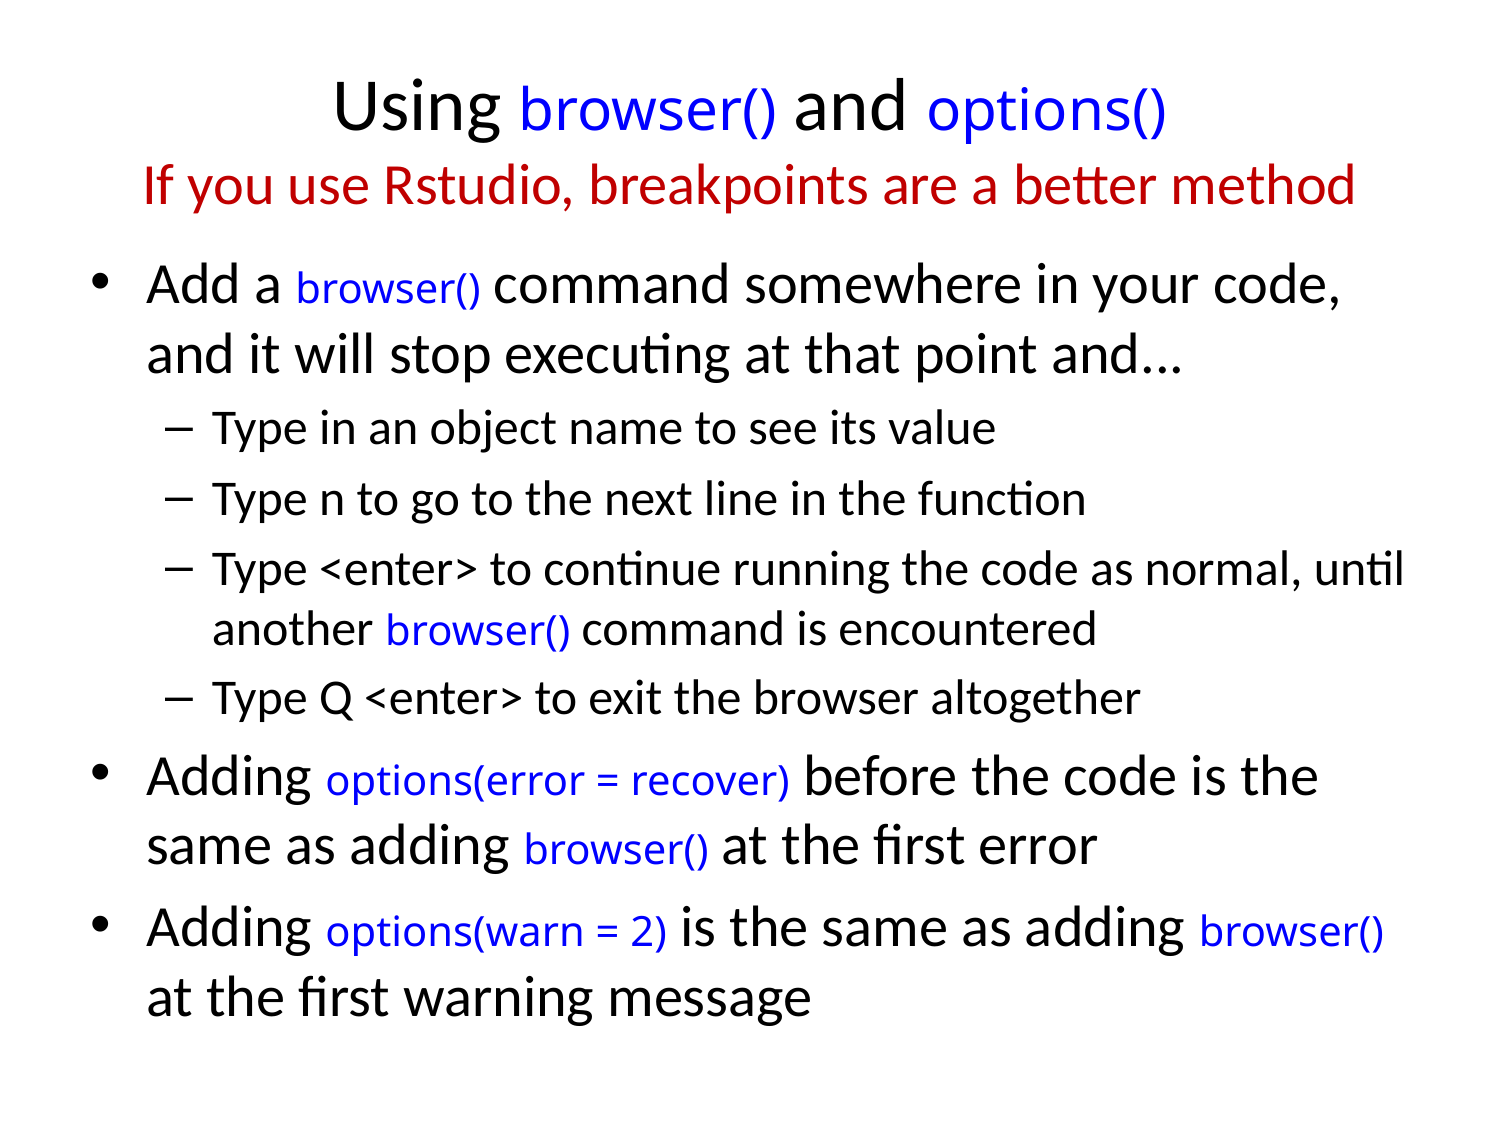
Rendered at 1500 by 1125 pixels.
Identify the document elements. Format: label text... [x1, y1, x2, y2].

title Using browser() and options() If you use Rstudio, breakpoints are a better method [75, 58, 1425, 214]
list Add a browser() command somewhere in your code, and it will stop executing at that point and... Type in an object name to see its value Type n to go to the next line in the function Type <enter> to continue running the code as normal, until another browser() command is encountered Type Q <enter> to exit the browser altogether Adding options(error = recover) before the code is the same as adding browser() at the first error Adding options(warn = 2) is the same as adding browser() at the first warning message [75, 237, 1425, 1075]
